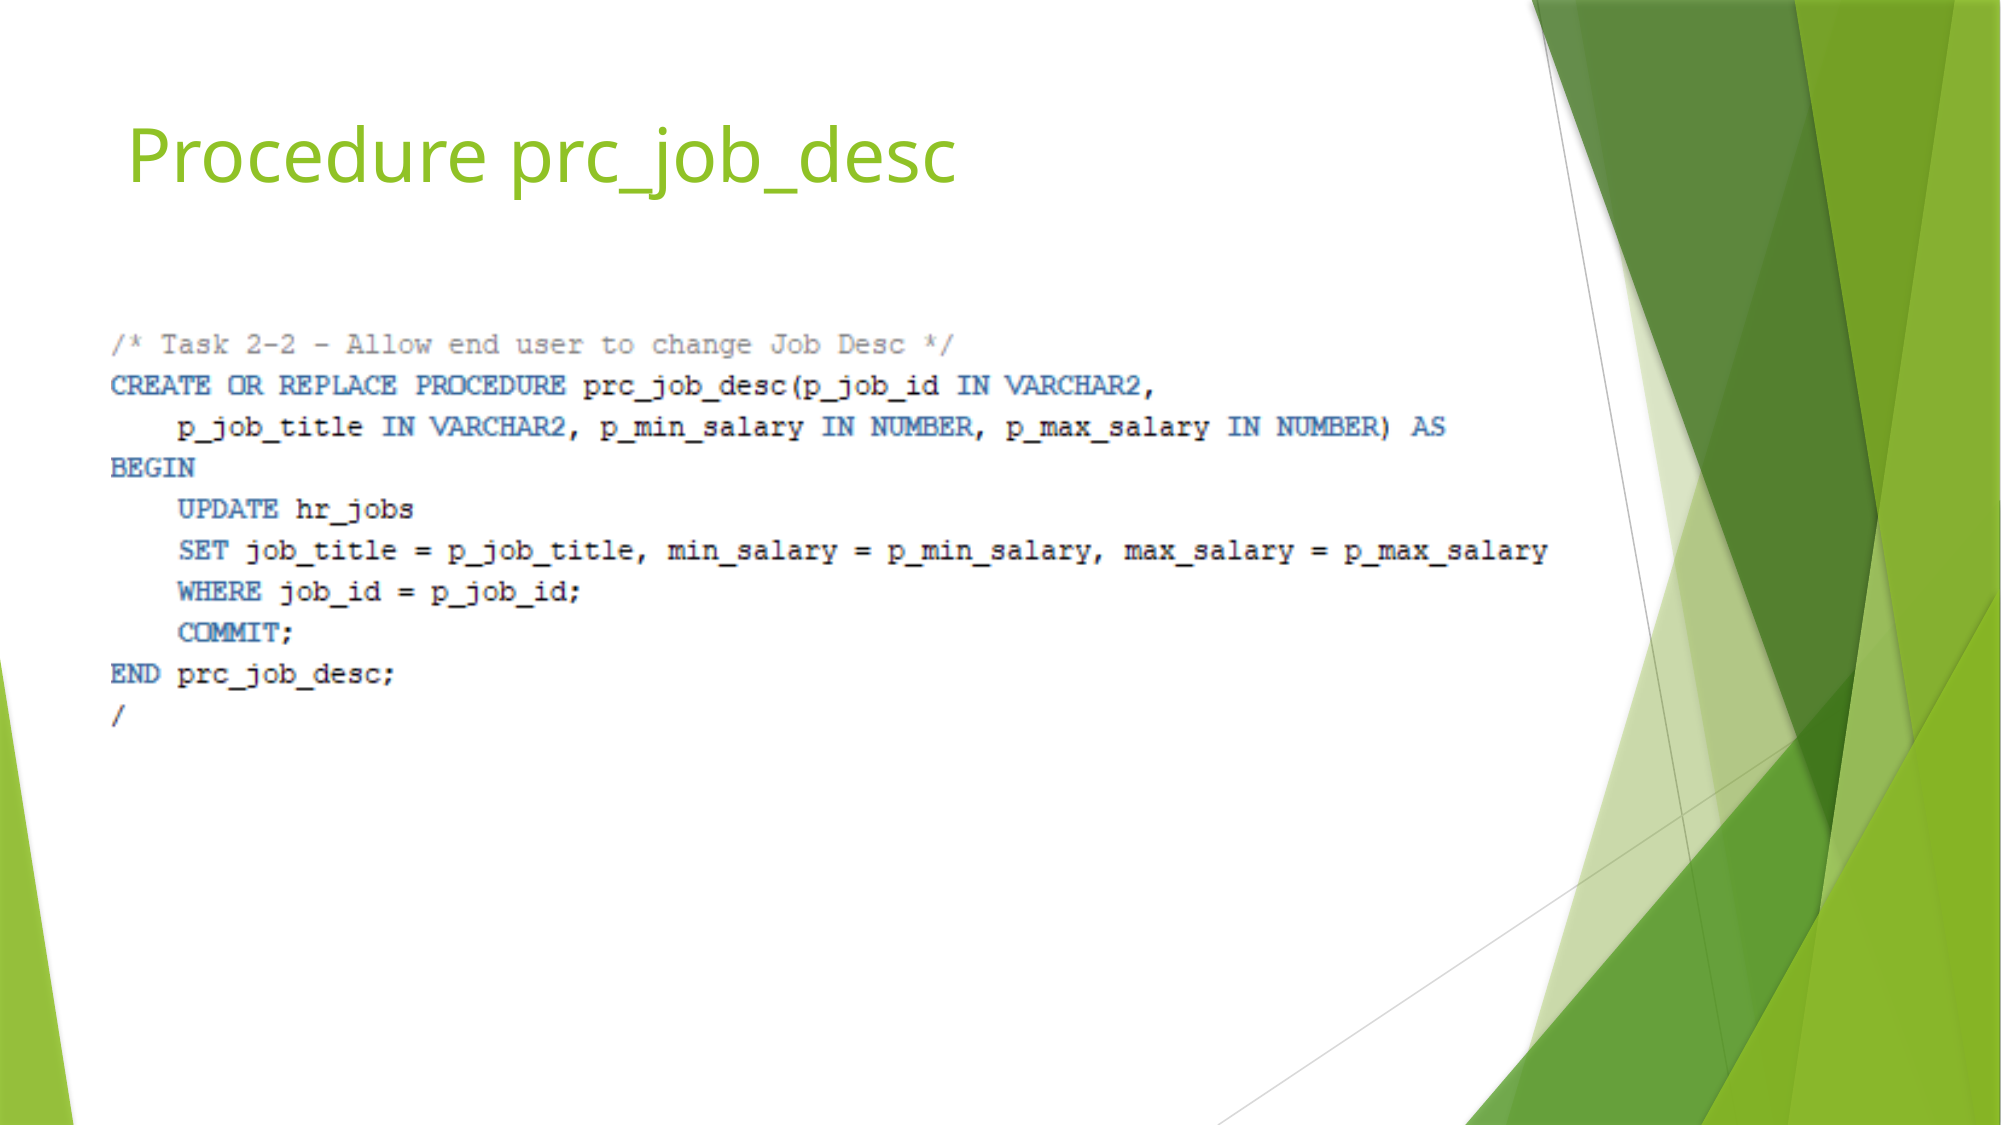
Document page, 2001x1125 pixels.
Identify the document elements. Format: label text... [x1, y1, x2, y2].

picture [110, 329, 1588, 737]
title Procedure prc_job_desc [111, 99, 1522, 317]
